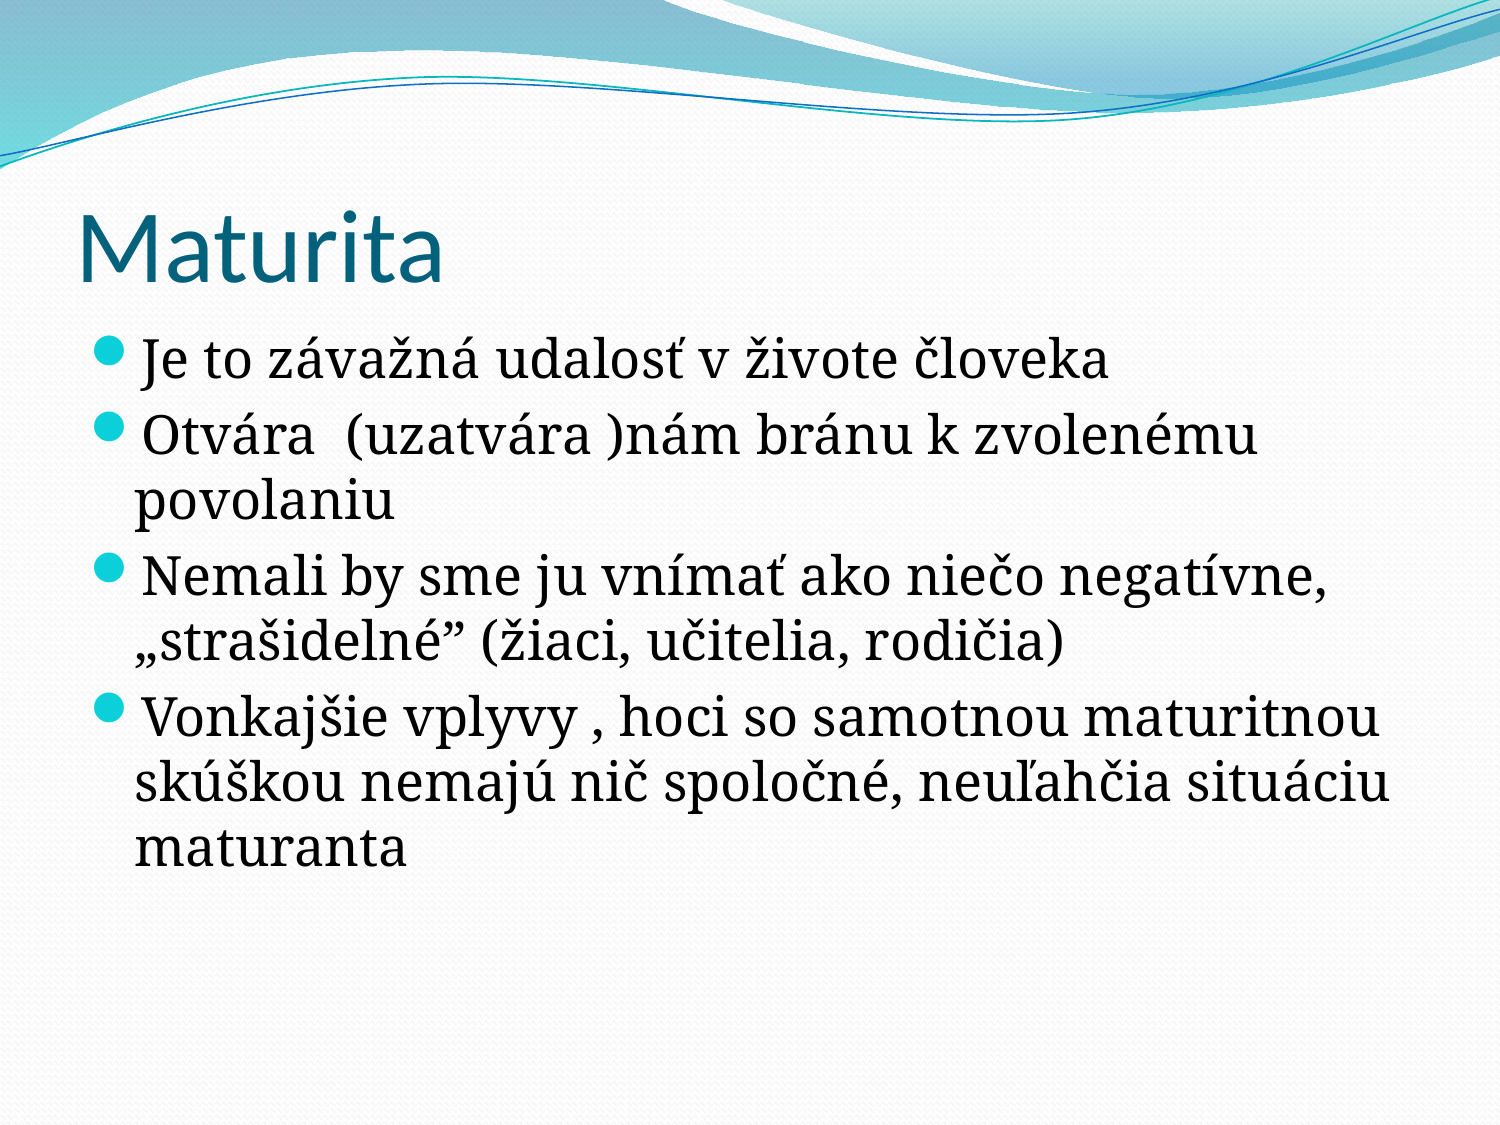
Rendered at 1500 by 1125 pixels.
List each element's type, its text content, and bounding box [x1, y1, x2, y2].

title Maturita [75, 115, 1425, 303]
list Je to závažná udalosť v živote človeka Otvára (uzatvára )nám bránu k zvolenému povolaniu Nemali by sme ju vnímať ako niečo negatívne, „strašidelné” (žiaci, učitelia, rodičia) Vonkajšie vplyvy , hoci so samotnou maturitnou skúškou nemajú nič spoločné, neuľahčia situáciu maturanta [75, 317, 1425, 1038]
